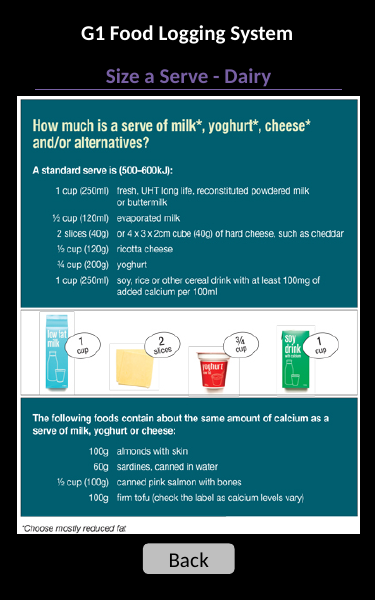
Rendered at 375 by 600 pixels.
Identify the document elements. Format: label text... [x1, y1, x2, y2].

text_box G1 Food Logging System [0, 12, 375, 53]
picture [17, 96, 360, 534]
text_box Size a Serve - Dairy [0, 55, 375, 96]
text_box Back [141, 542, 236, 575]
